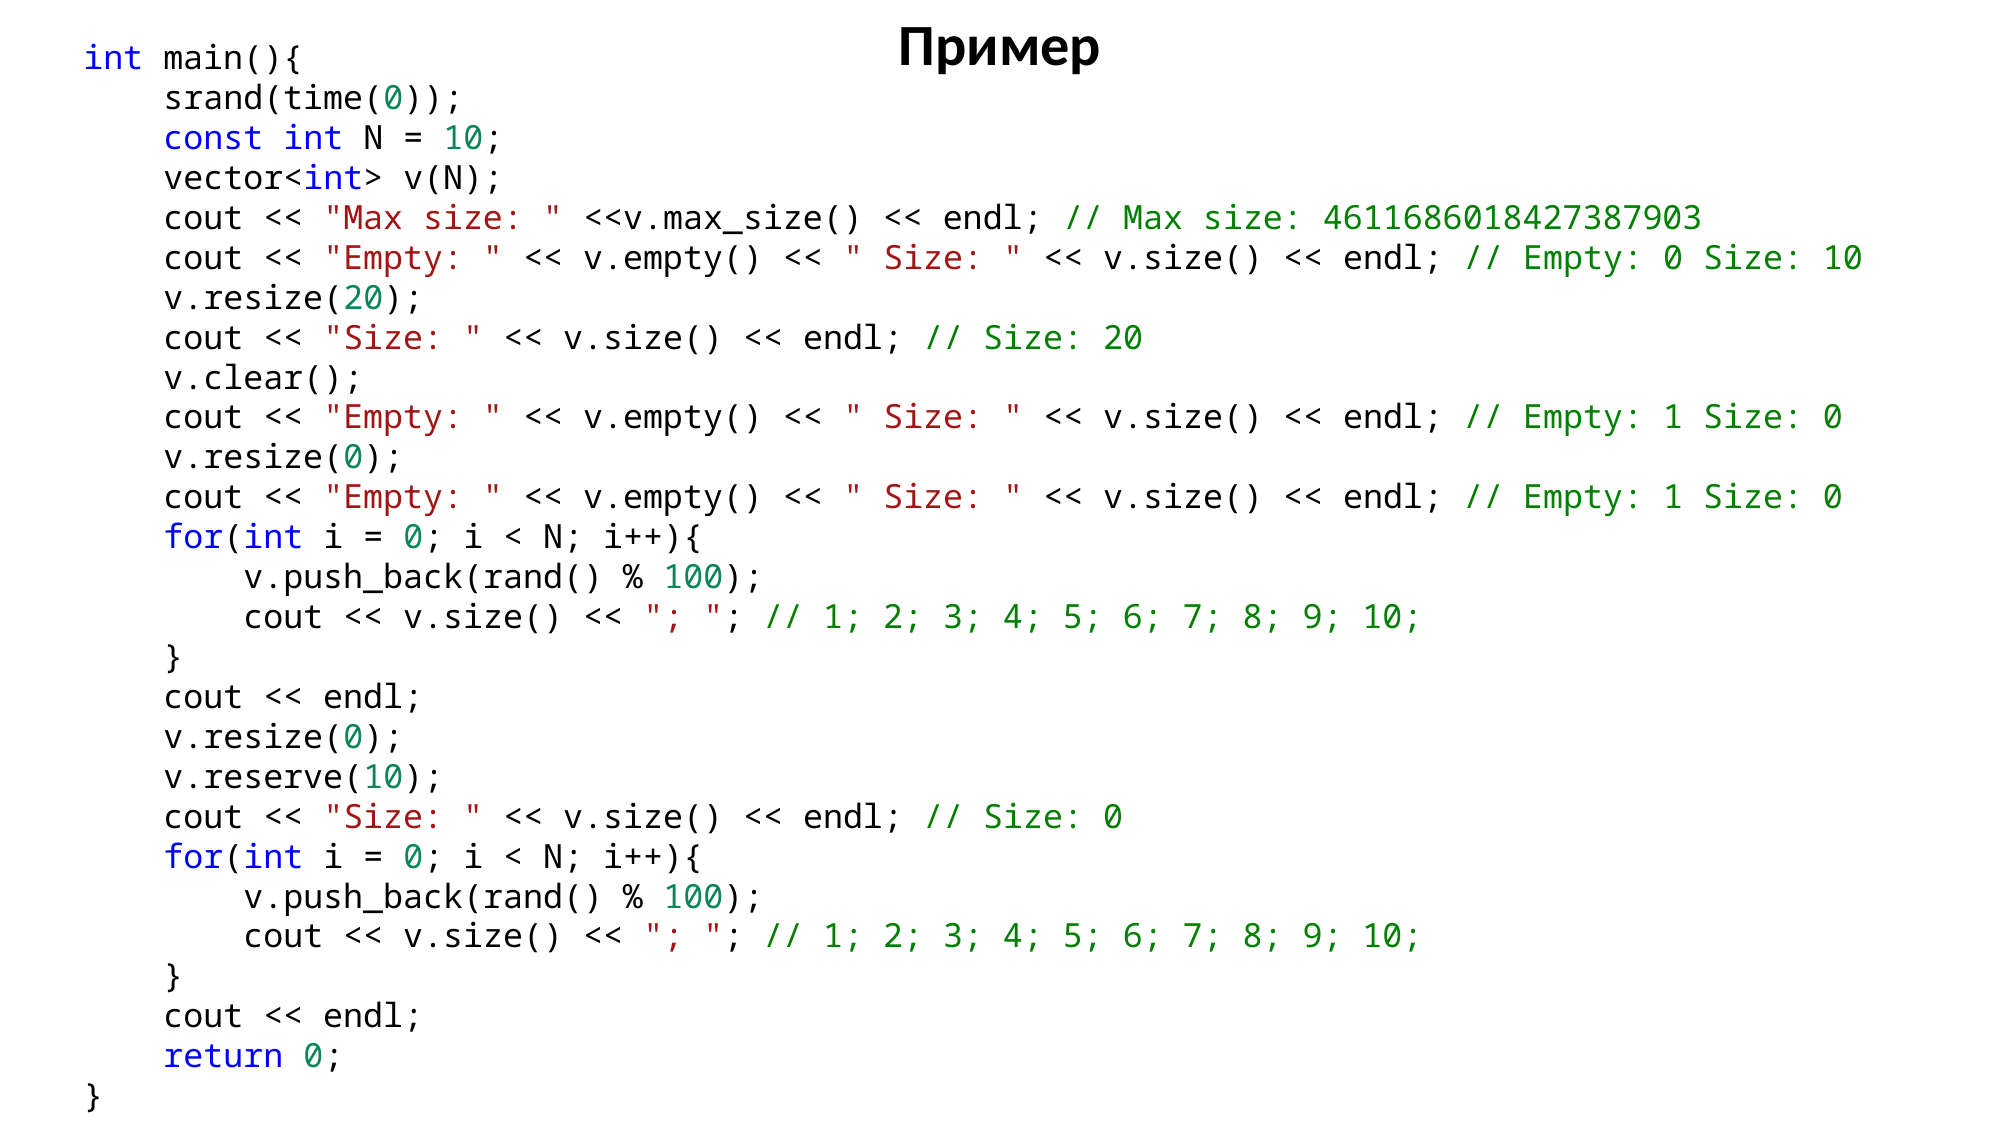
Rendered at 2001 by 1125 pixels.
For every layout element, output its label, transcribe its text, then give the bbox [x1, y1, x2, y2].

text_box int main(){ srand(time(0)); const int N = 10; vector<int> v(N); cout << "Max size: " <<v.max_size() << endl; // Max size: 4611686018427387903 cout << "Empty: " << v.empty() << " Size: " << v.size() << endl; // Empty: 0 Size: 10 v.resize(20); cout << "Size: " << v.size() << endl; // Size: 20 v.clear(); cout << "Empty: " << v.empty() << " Size: " << v.size() << endl; // Empty: 1 Size: 0 v.resize(0); cout << "Empty: " << v.empty() << " Size: " << v.size() << endl; // Empty: 1 Size: 0 for(int i = 0; i < N; i++){ v.push_back(rand() % 100); cout << v.size() << "; "; // 1; 2; 3; 4; 5; 6; 7; 8; 9; 10; } cout << endl; v.resize(0); v.reserve(10); cout << "Size: " << v.size() << endl; // Size: 0 for(int i = 0; i < N; i++){ v.push_back(rand() % 100); cout << v.size() << "; "; // 1; 2; 3; 4; 5; 6; 7; 8; 9; 10; } cout << endl; return 0; } [68, 29, 1932, 1122]
text_box Пример [883, 0, 1117, 85]
